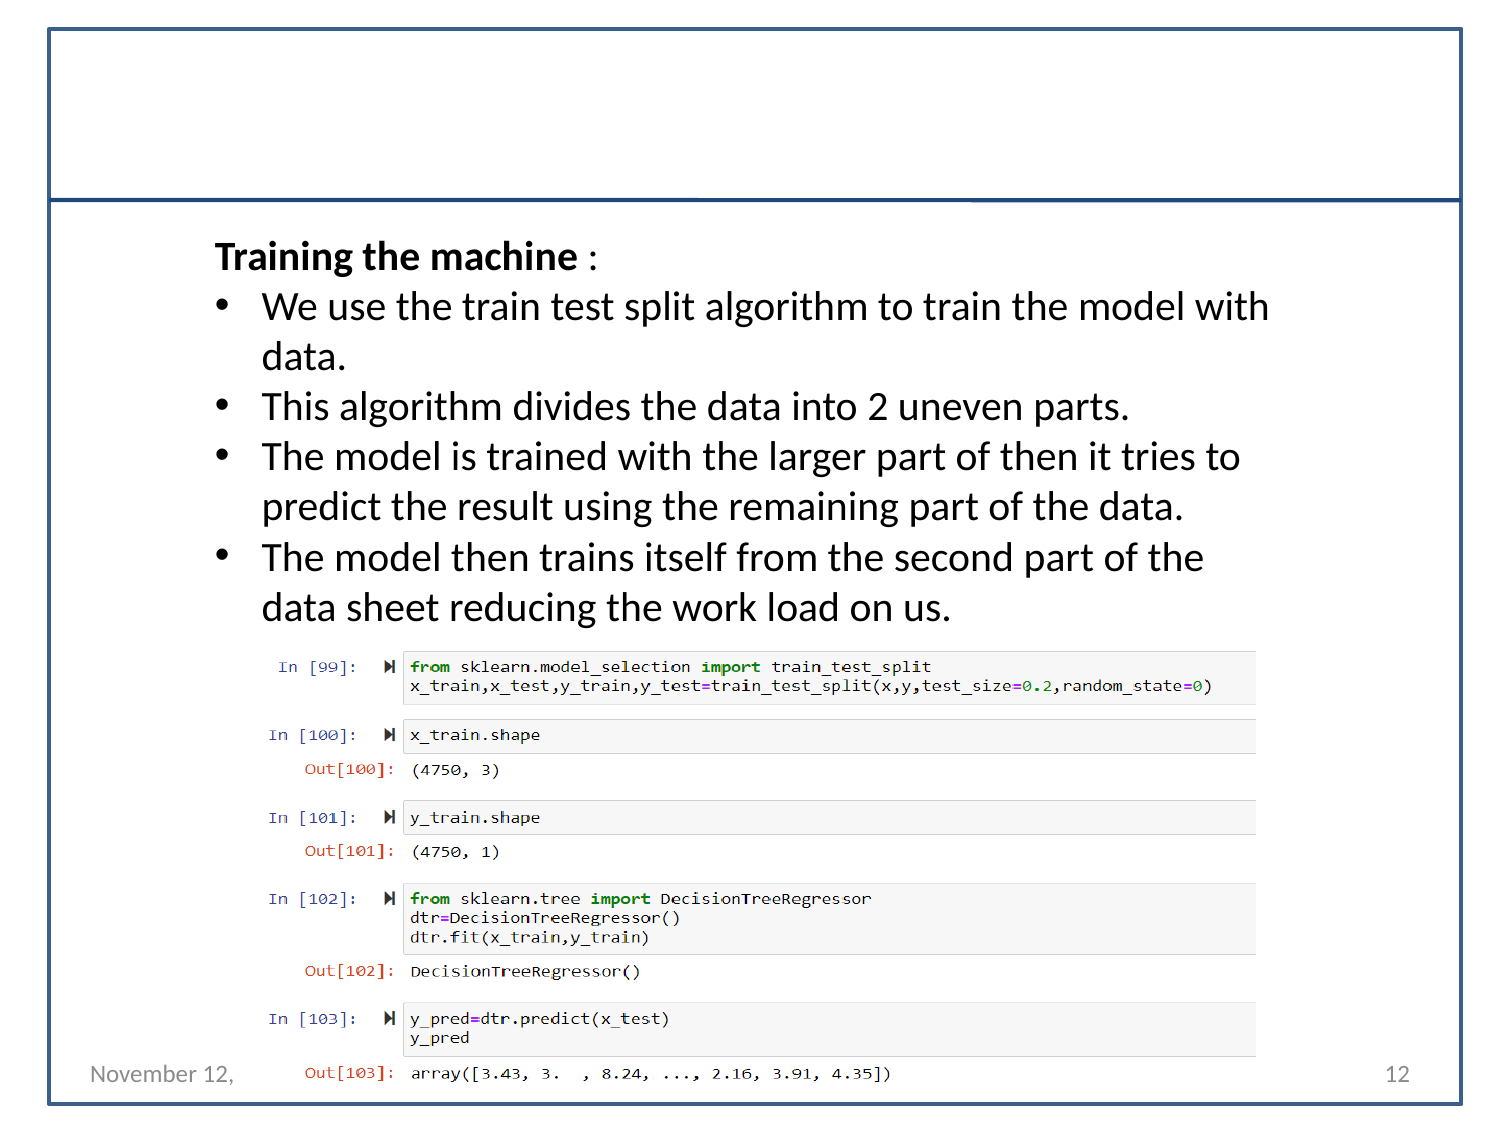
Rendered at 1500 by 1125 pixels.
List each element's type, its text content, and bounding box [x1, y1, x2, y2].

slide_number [75, 1042, 425, 1103]
footer Department of CSE [512, 1096, 988, 1103]
picture [237, 637, 1256, 1087]
slide_number 12 [1074, 1042, 1425, 1103]
text_box Training the machine : We use the train test split algorithm to train the model with data. This algorithm divides the data into 2 uneven parts. The model is trained with the larger part of then it tries to predict the result using the remaining part of the data. The model then trains itself from the second part of the data sheet reducing the work load on us. [200, 221, 1300, 637]
